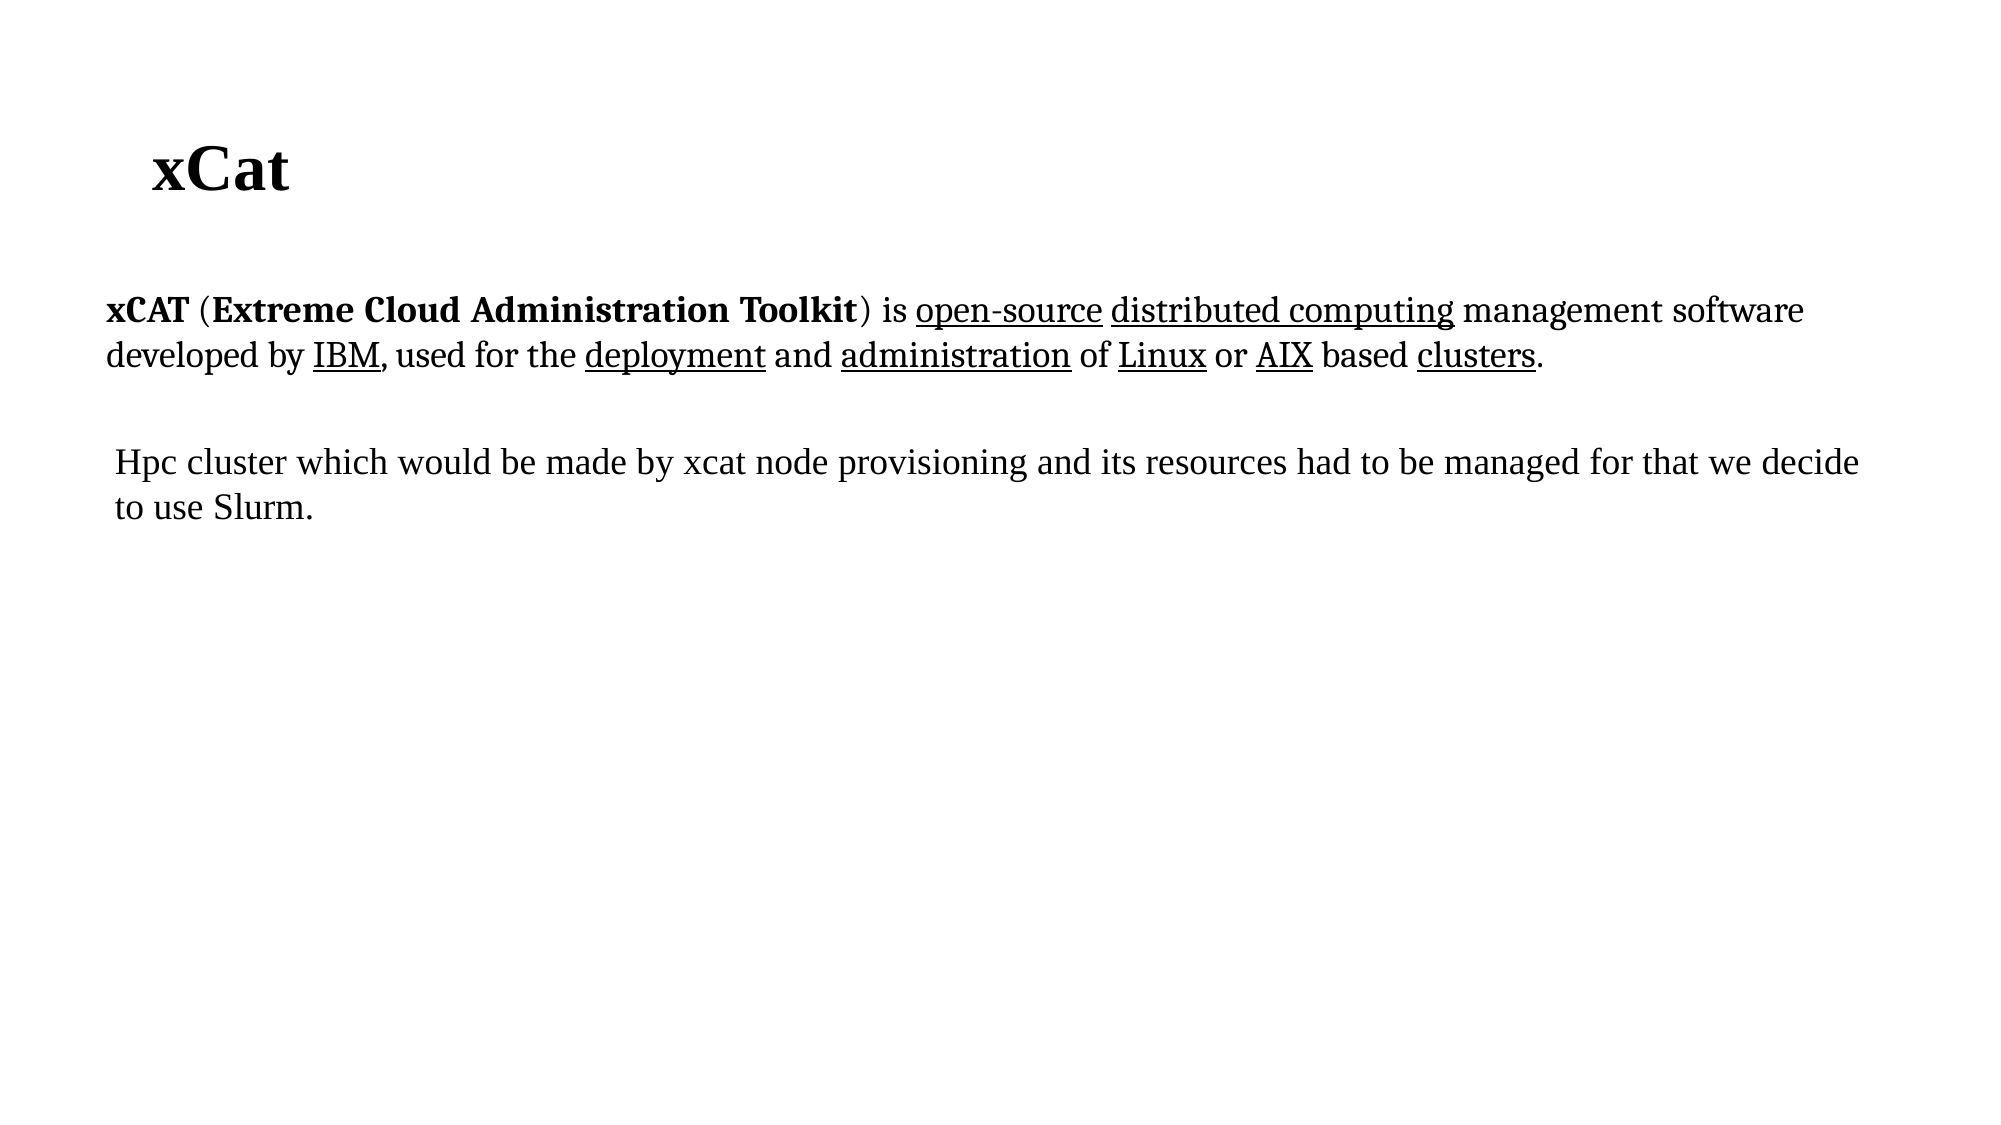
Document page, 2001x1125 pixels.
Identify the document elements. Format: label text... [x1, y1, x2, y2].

title xCat [137, 59, 1863, 277]
text_box xCAT (Extreme Cloud Administration Toolkit) is open-source distributed computing management software developed by IBM, used for the deployment and administration of Linux or AIX based clusters. [47, 277, 1953, 382]
text_box Hpc cluster which would be made by xcat node provisioning and its resources had to be managed for that we decide to use Slurm. [100, 429, 1900, 535]
